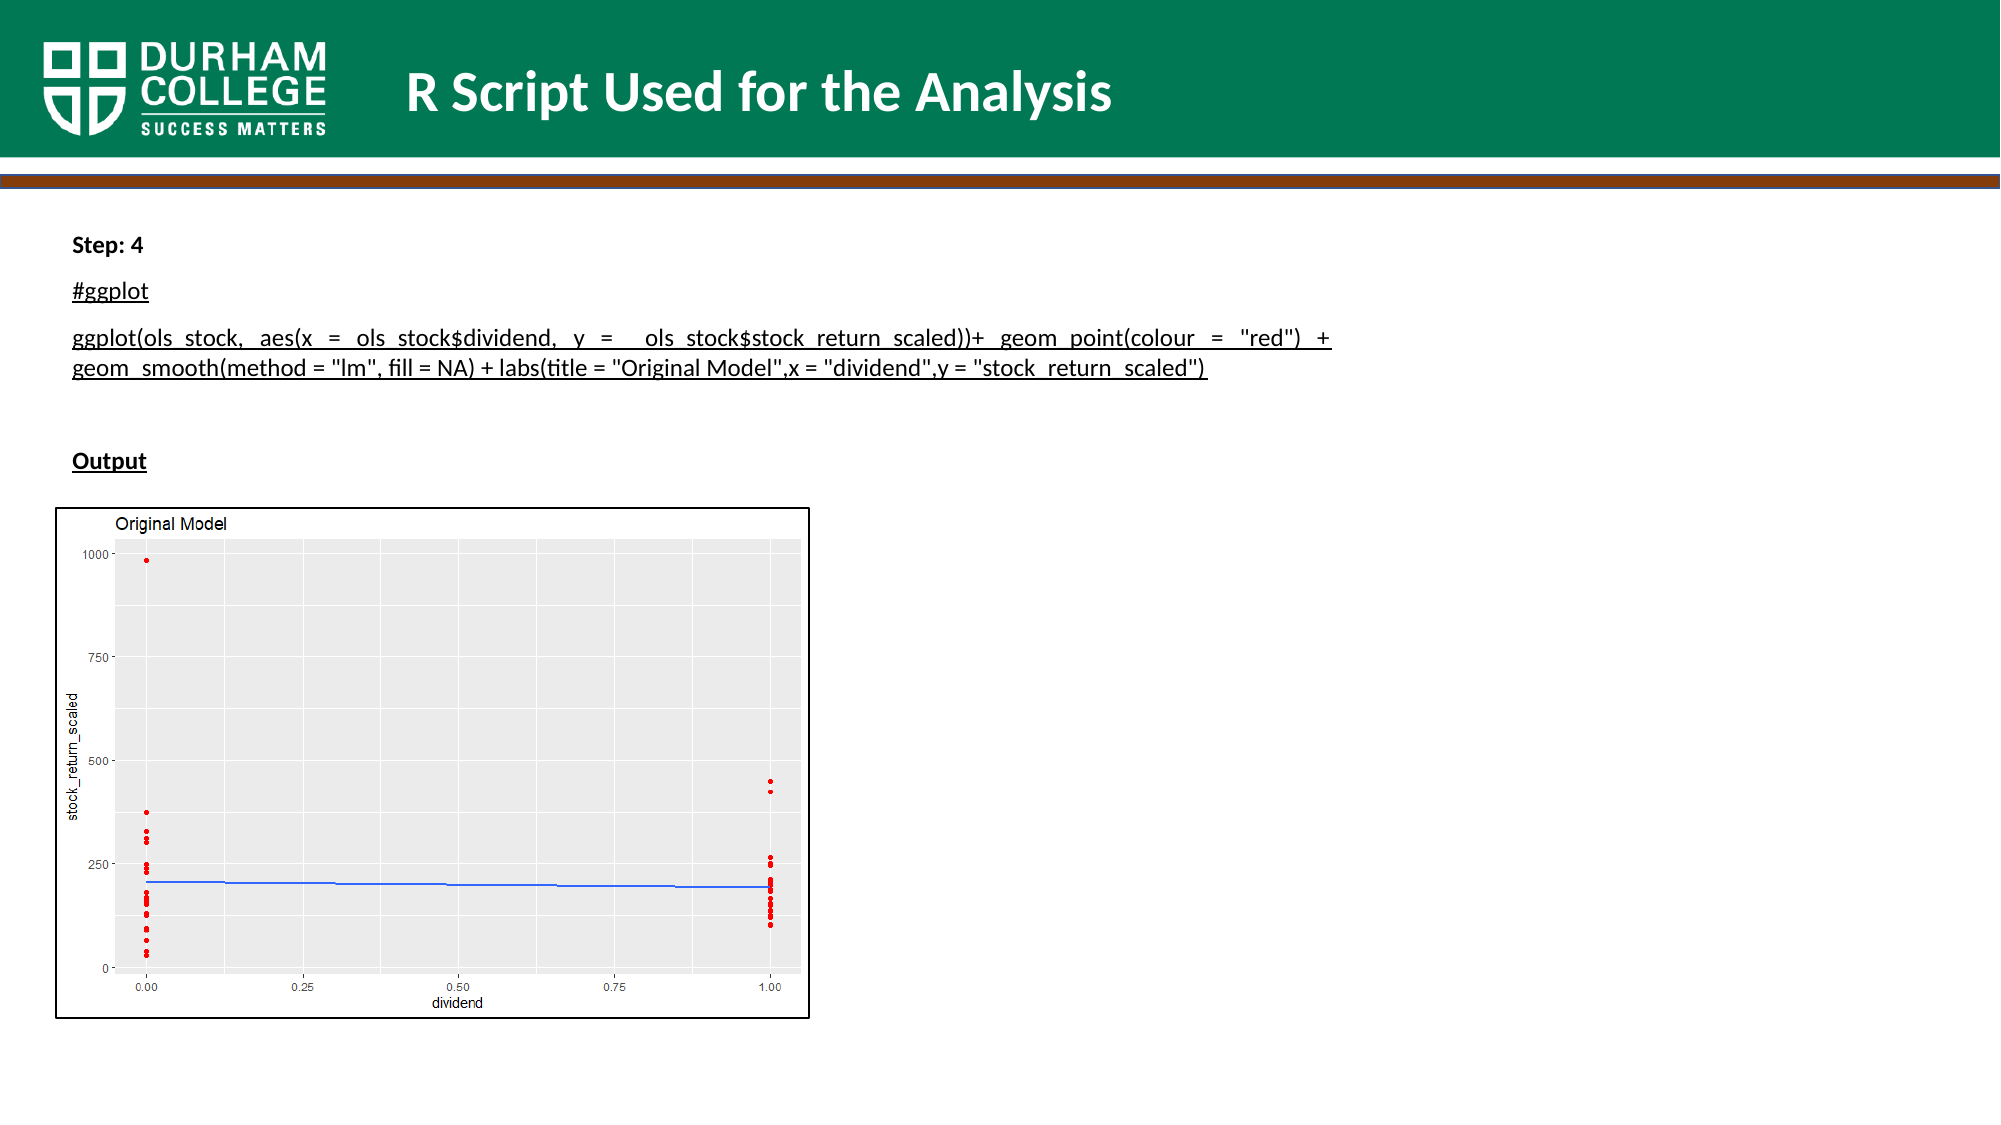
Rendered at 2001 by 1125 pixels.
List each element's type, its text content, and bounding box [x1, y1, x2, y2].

picture [57, 508, 808, 1018]
text_box Step: 4 #ggplot ggplot(ols_stock, aes(x = ols_stock$dividend, y = ols_stock$stock_return_scaled))+ geom_point(colour = "red") + geom_smooth(method = "lm", fill = NA) + labs(title = "Original Model",x = "dividend",y = "stock_return_scaled") Output [57, 220, 1347, 529]
text_box [0, 0, 2000, 158]
text_box [0, 174, 2000, 189]
text_box R Script Used for the Analysis [391, 46, 1334, 131]
picture [24, 24, 345, 151]
